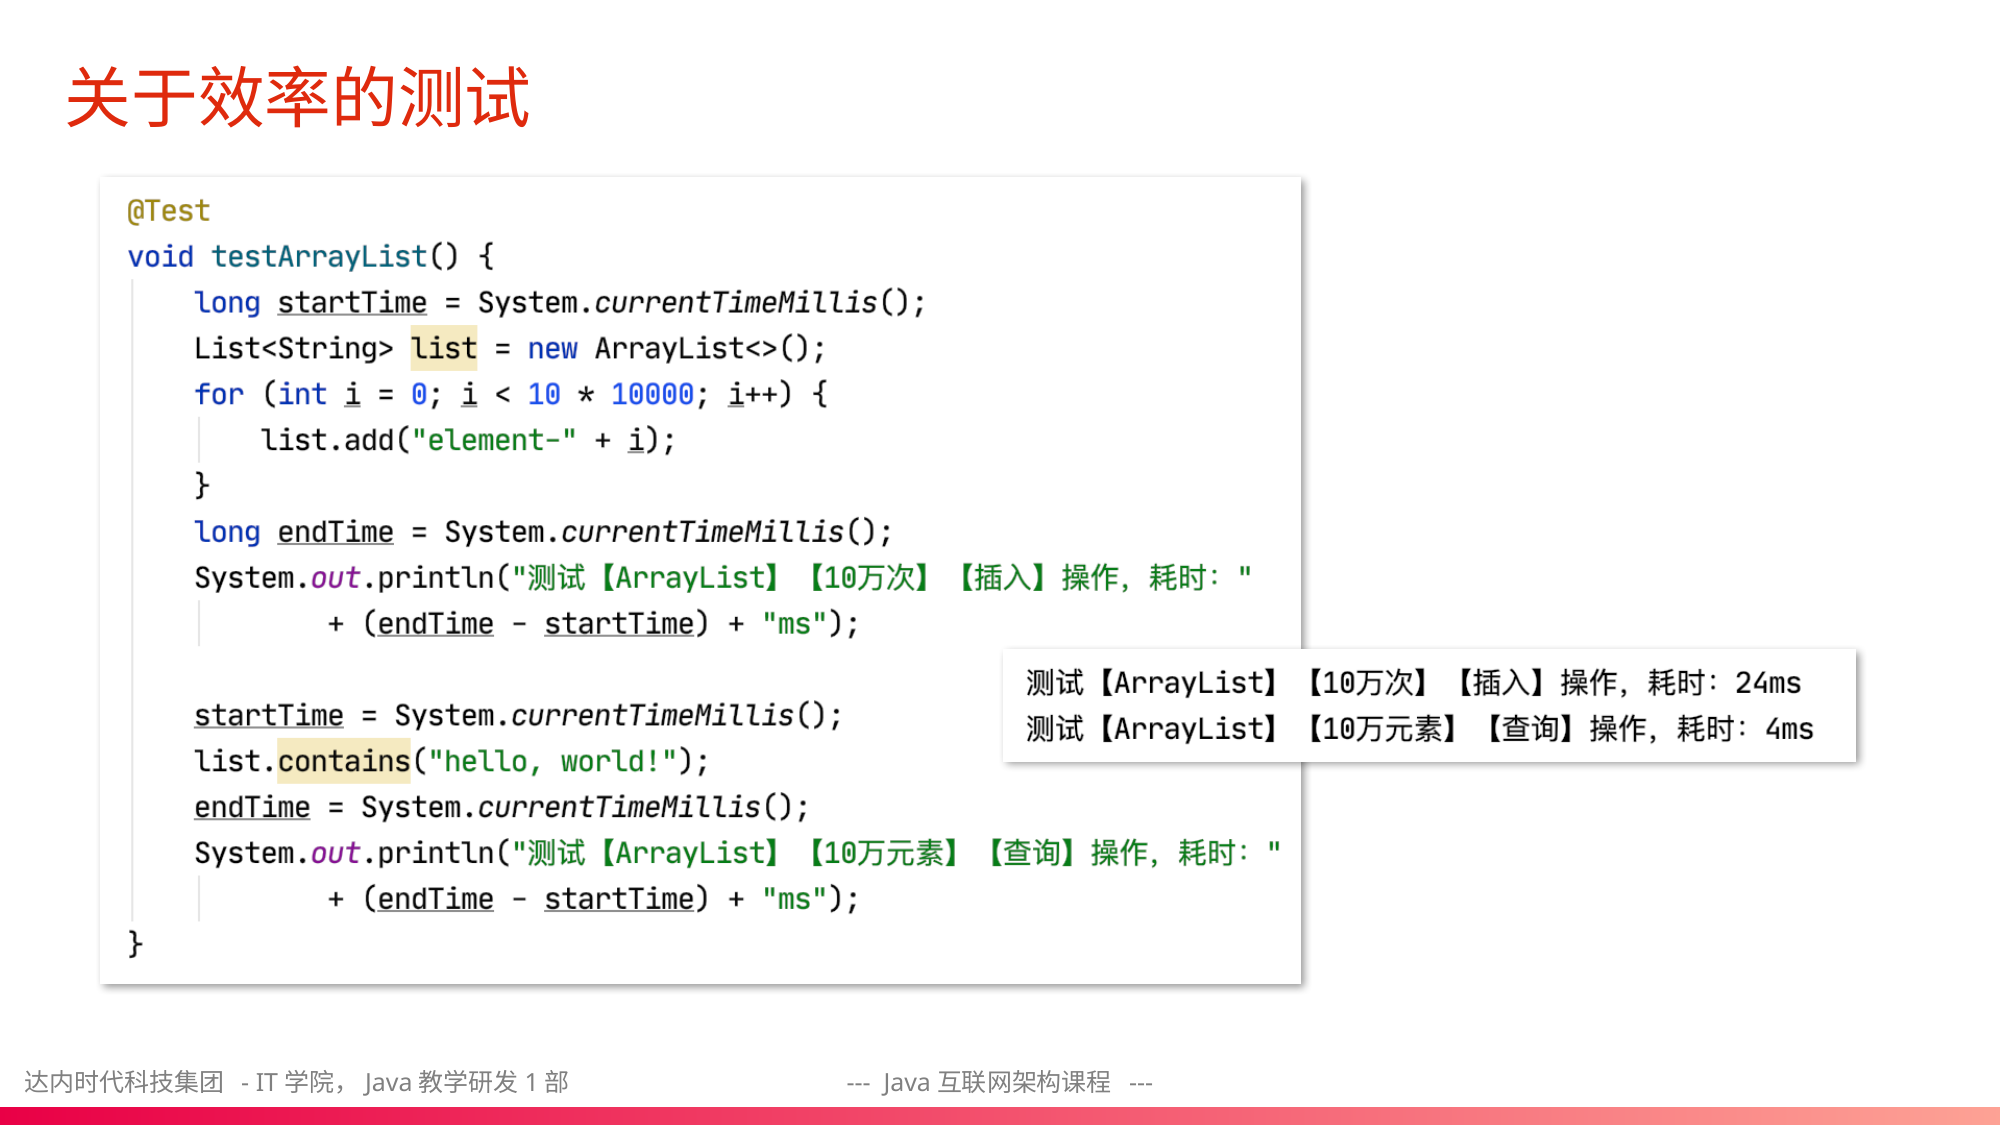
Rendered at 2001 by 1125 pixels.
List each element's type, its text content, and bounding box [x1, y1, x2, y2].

title 关于效率的测试 [49, 43, 1645, 150]
picture [100, 176, 1857, 984]
